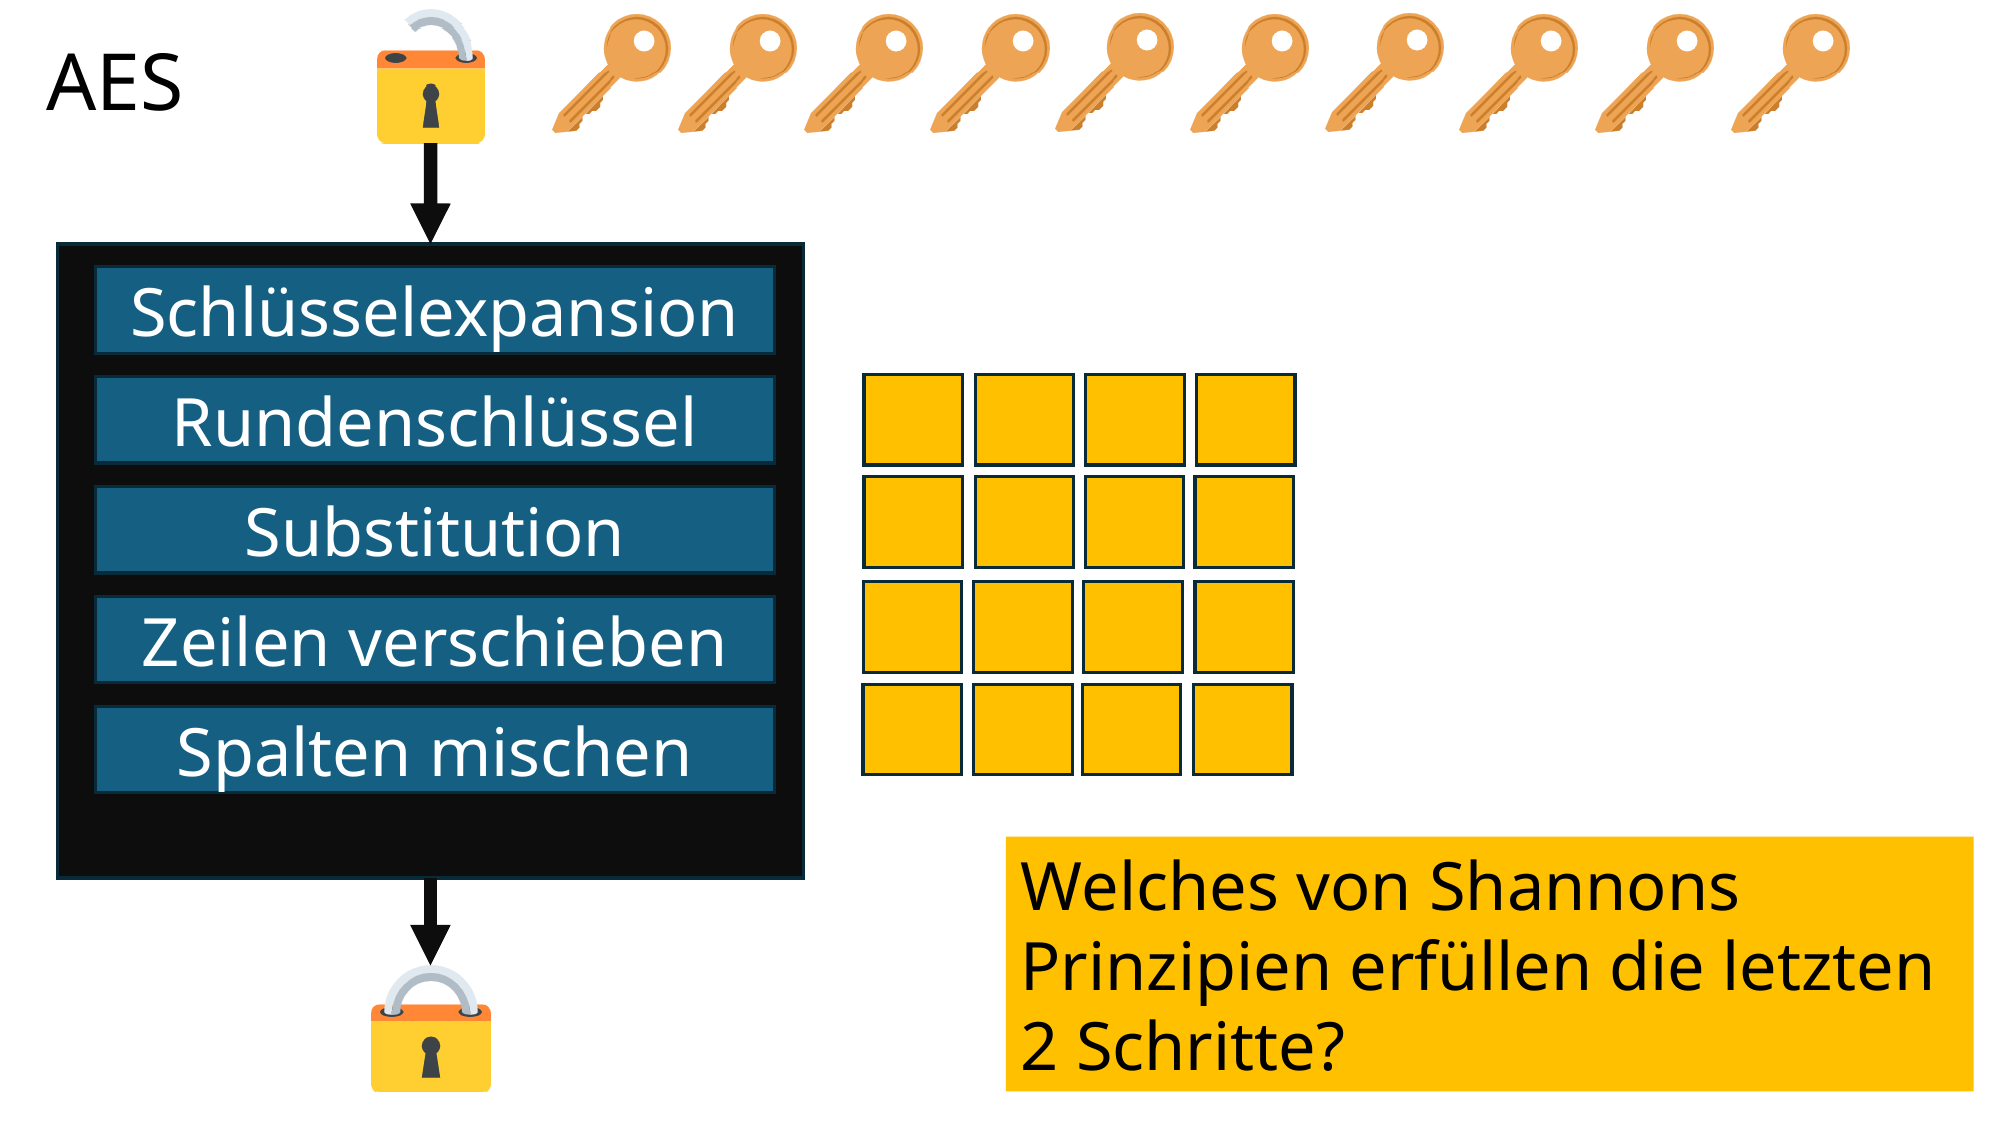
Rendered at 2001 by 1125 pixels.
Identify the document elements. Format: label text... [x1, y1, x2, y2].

text_box [974, 475, 1075, 569]
text_box Welches von Shannons Prinzipien erfüllen die letzten 2 Schritte? [1005, 836, 1974, 1092]
text_box [972, 580, 1074, 674]
text_box [1082, 580, 1184, 674]
picture [1590, 10, 1718, 136]
text_box [1084, 475, 1185, 569]
title AES [31, 35, 250, 136]
text_box [1195, 373, 1297, 467]
text_box [862, 475, 964, 569]
text_box [1192, 683, 1294, 776]
picture [1320, 8, 1448, 135]
text_box [1193, 580, 1295, 674]
text_box [861, 683, 963, 776]
text_box [862, 373, 964, 467]
text_box [862, 580, 963, 674]
text_box Substitution [94, 485, 776, 575]
text_box [1084, 373, 1186, 467]
text_box [1193, 475, 1295, 569]
picture [1185, 10, 1313, 136]
text_box Zeilen verschieben [94, 595, 776, 684]
picture [548, 8, 1177, 136]
text_box [56, 242, 805, 880]
text_box Schlüsselexpansion [94, 265, 776, 355]
picture [367, 964, 494, 1093]
picture [1727, 10, 1854, 136]
text_box [1081, 683, 1182, 776]
picture [373, 8, 488, 144]
text_box Rundenschlüssel [94, 375, 776, 465]
picture [1454, 10, 1582, 136]
text_box [974, 373, 1075, 467]
text_box Spalten mischen [94, 705, 776, 794]
text_box [972, 683, 1074, 776]
